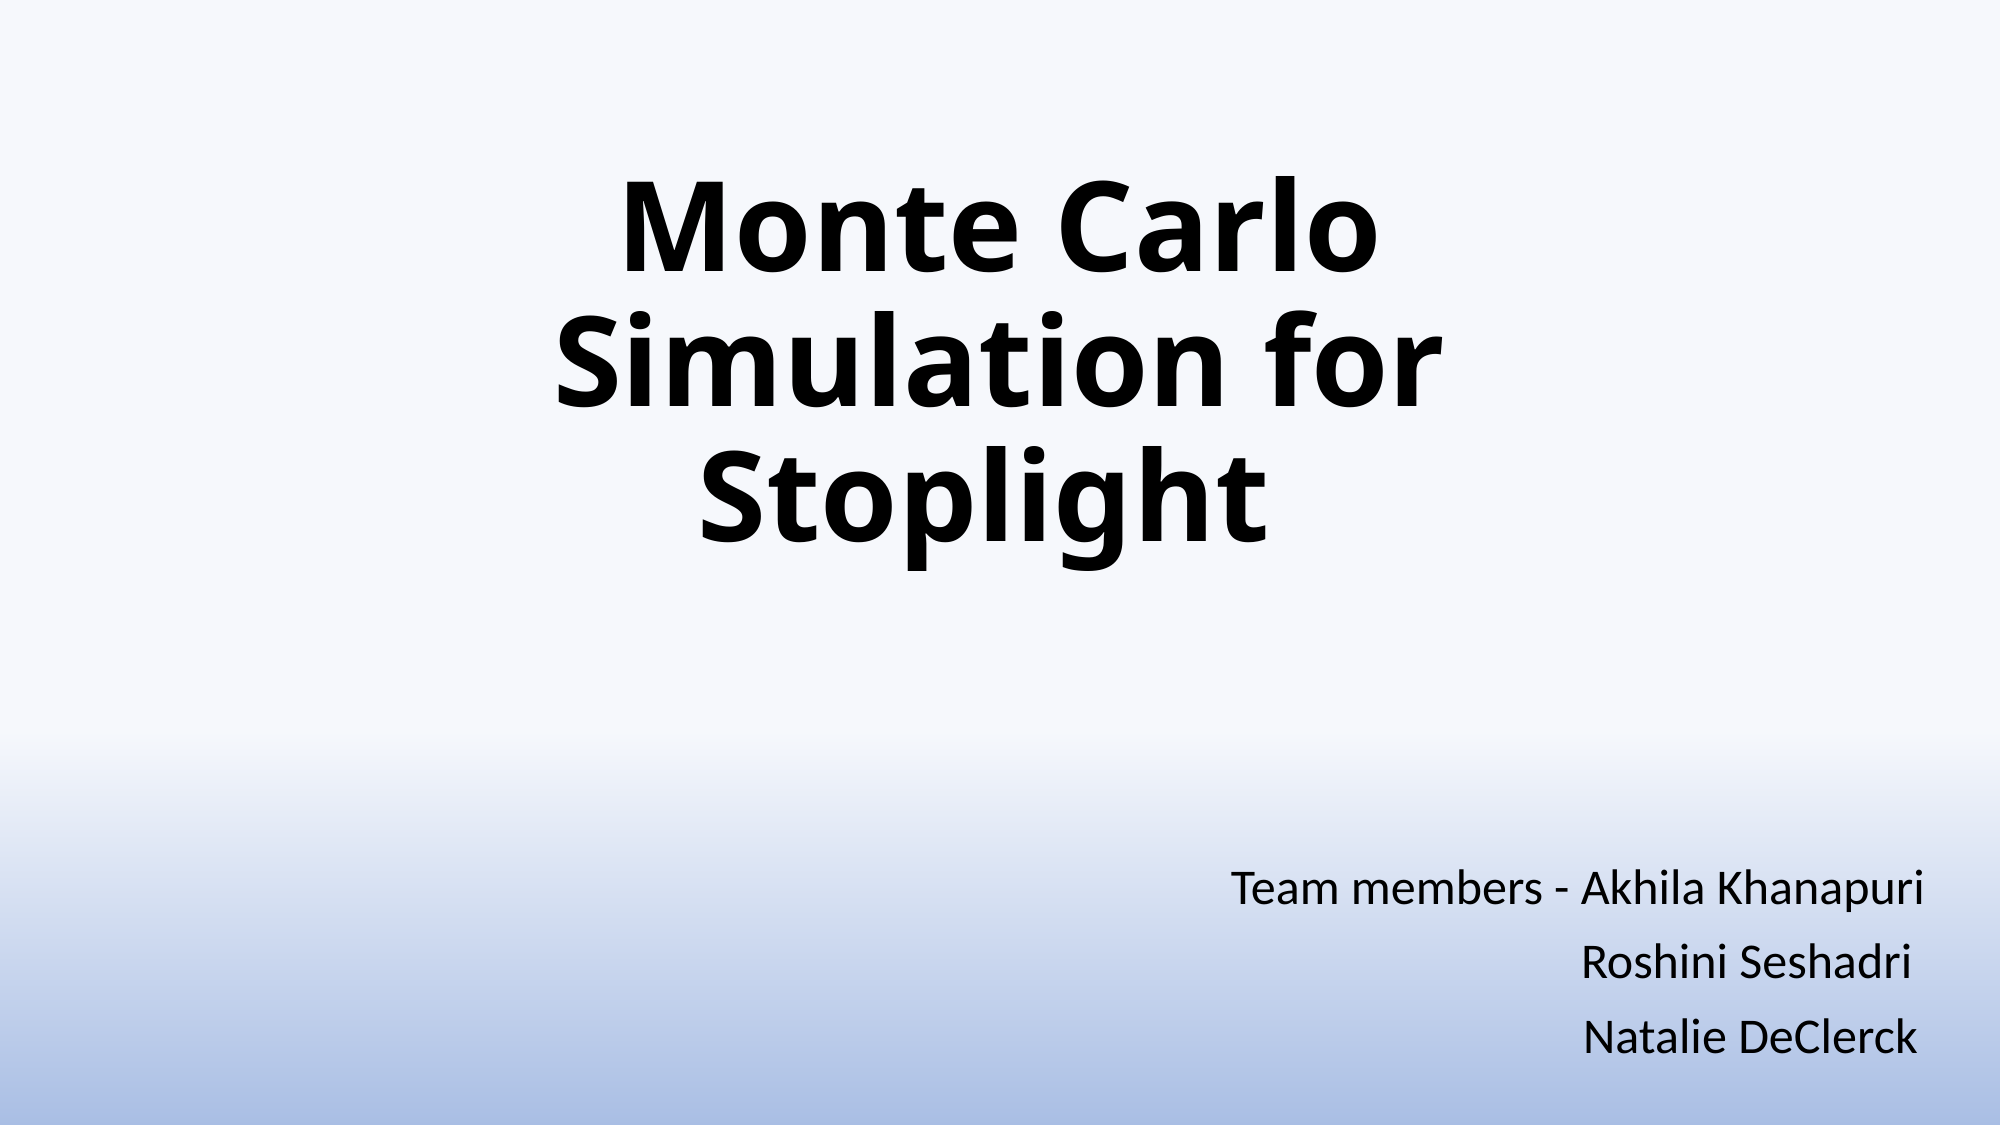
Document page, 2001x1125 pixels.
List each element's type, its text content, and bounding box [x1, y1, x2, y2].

subtitle Team members - Akhila Khanapuri Roshini Seshadri Natalie DeClerck [828, 853, 2000, 1125]
title Monte Carlo Simulation for Stoplight [249, 184, 1750, 576]
